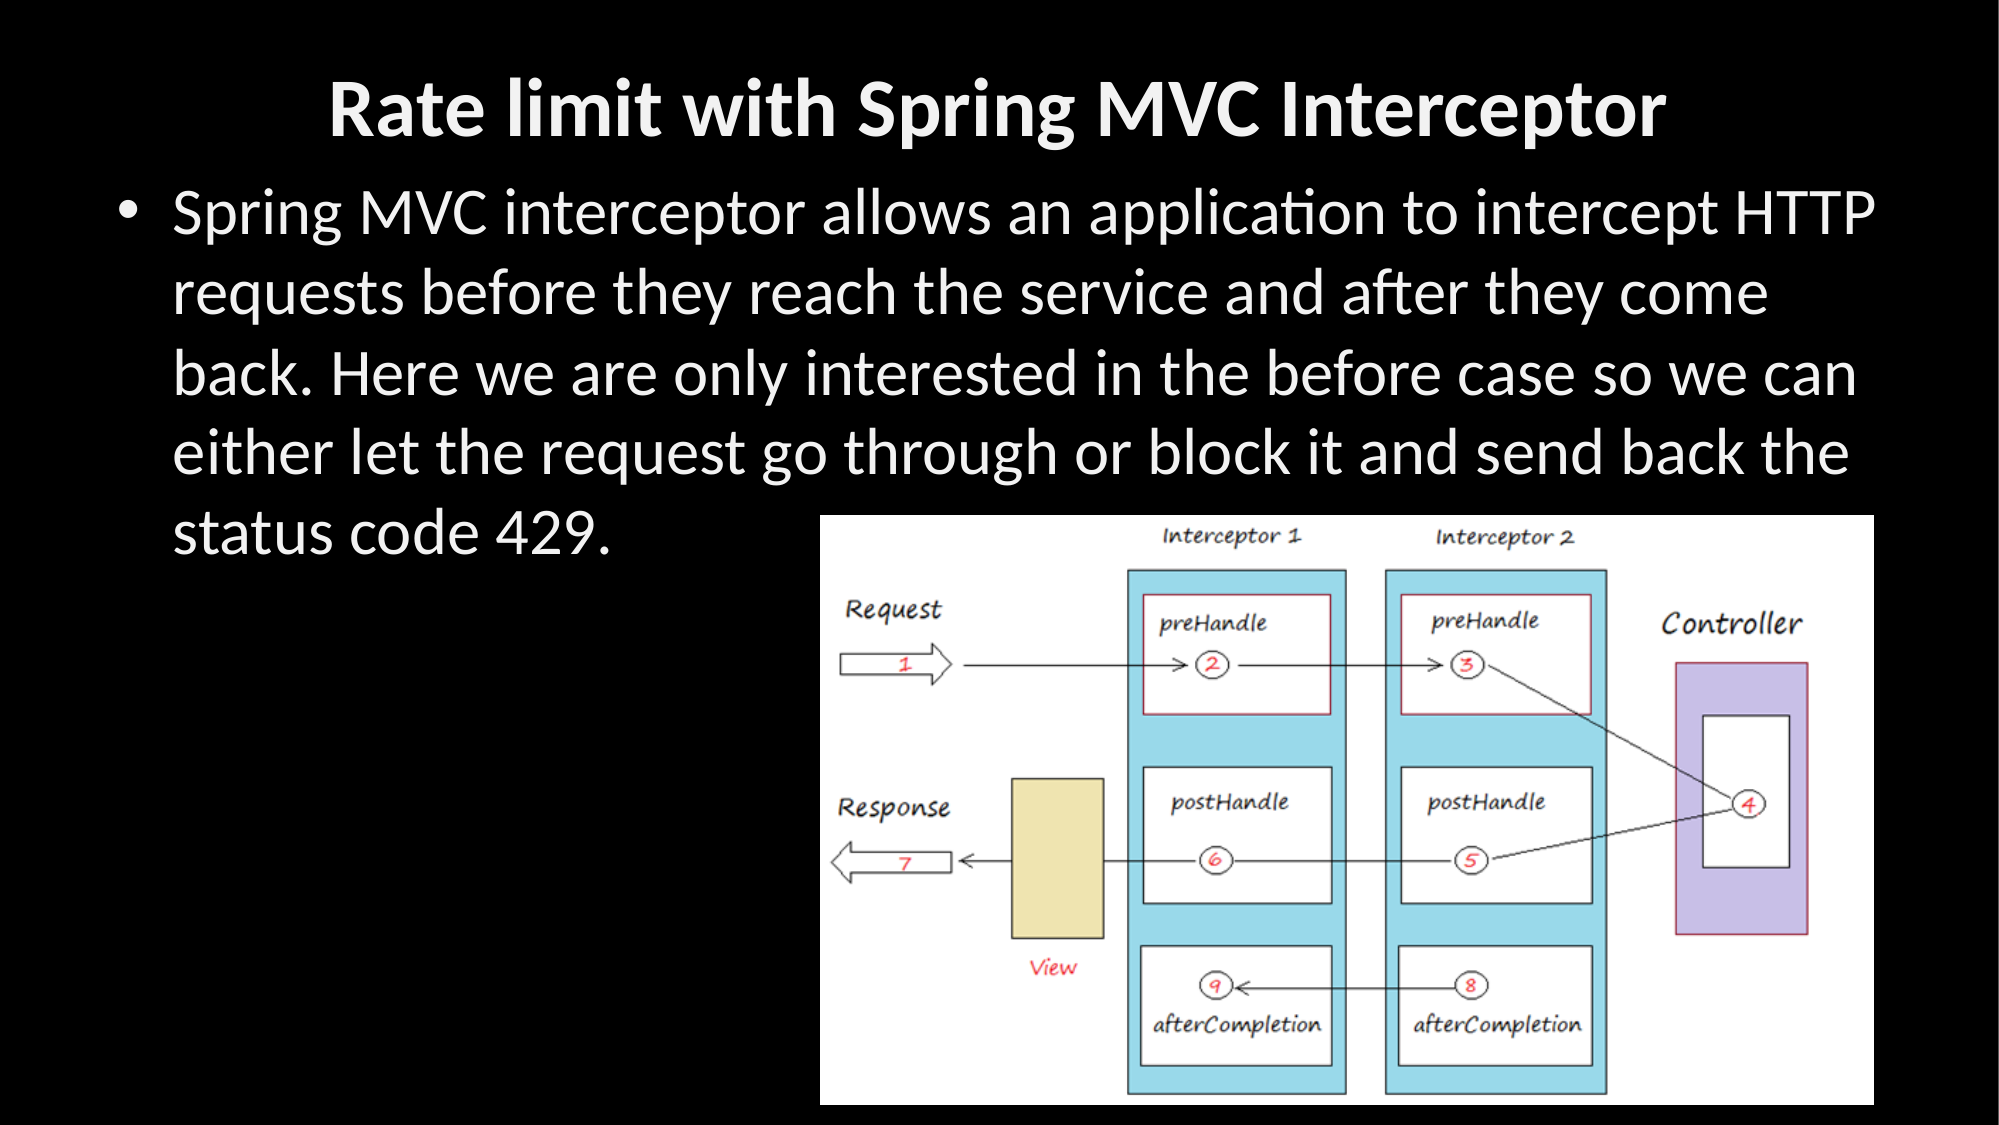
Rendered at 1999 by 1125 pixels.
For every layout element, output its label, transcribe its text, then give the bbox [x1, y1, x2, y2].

title Rate limit with Spring MVC Interceptor [99, 45, 1899, 161]
list Spring MVC interceptor allows an application to intercept HTTP requests before they reach the service and after they come back. Here we are only interested in the before case so we can either let the request go through or block it and send back the status code 429. [101, 160, 1901, 904]
picture [820, 514, 1874, 1106]
